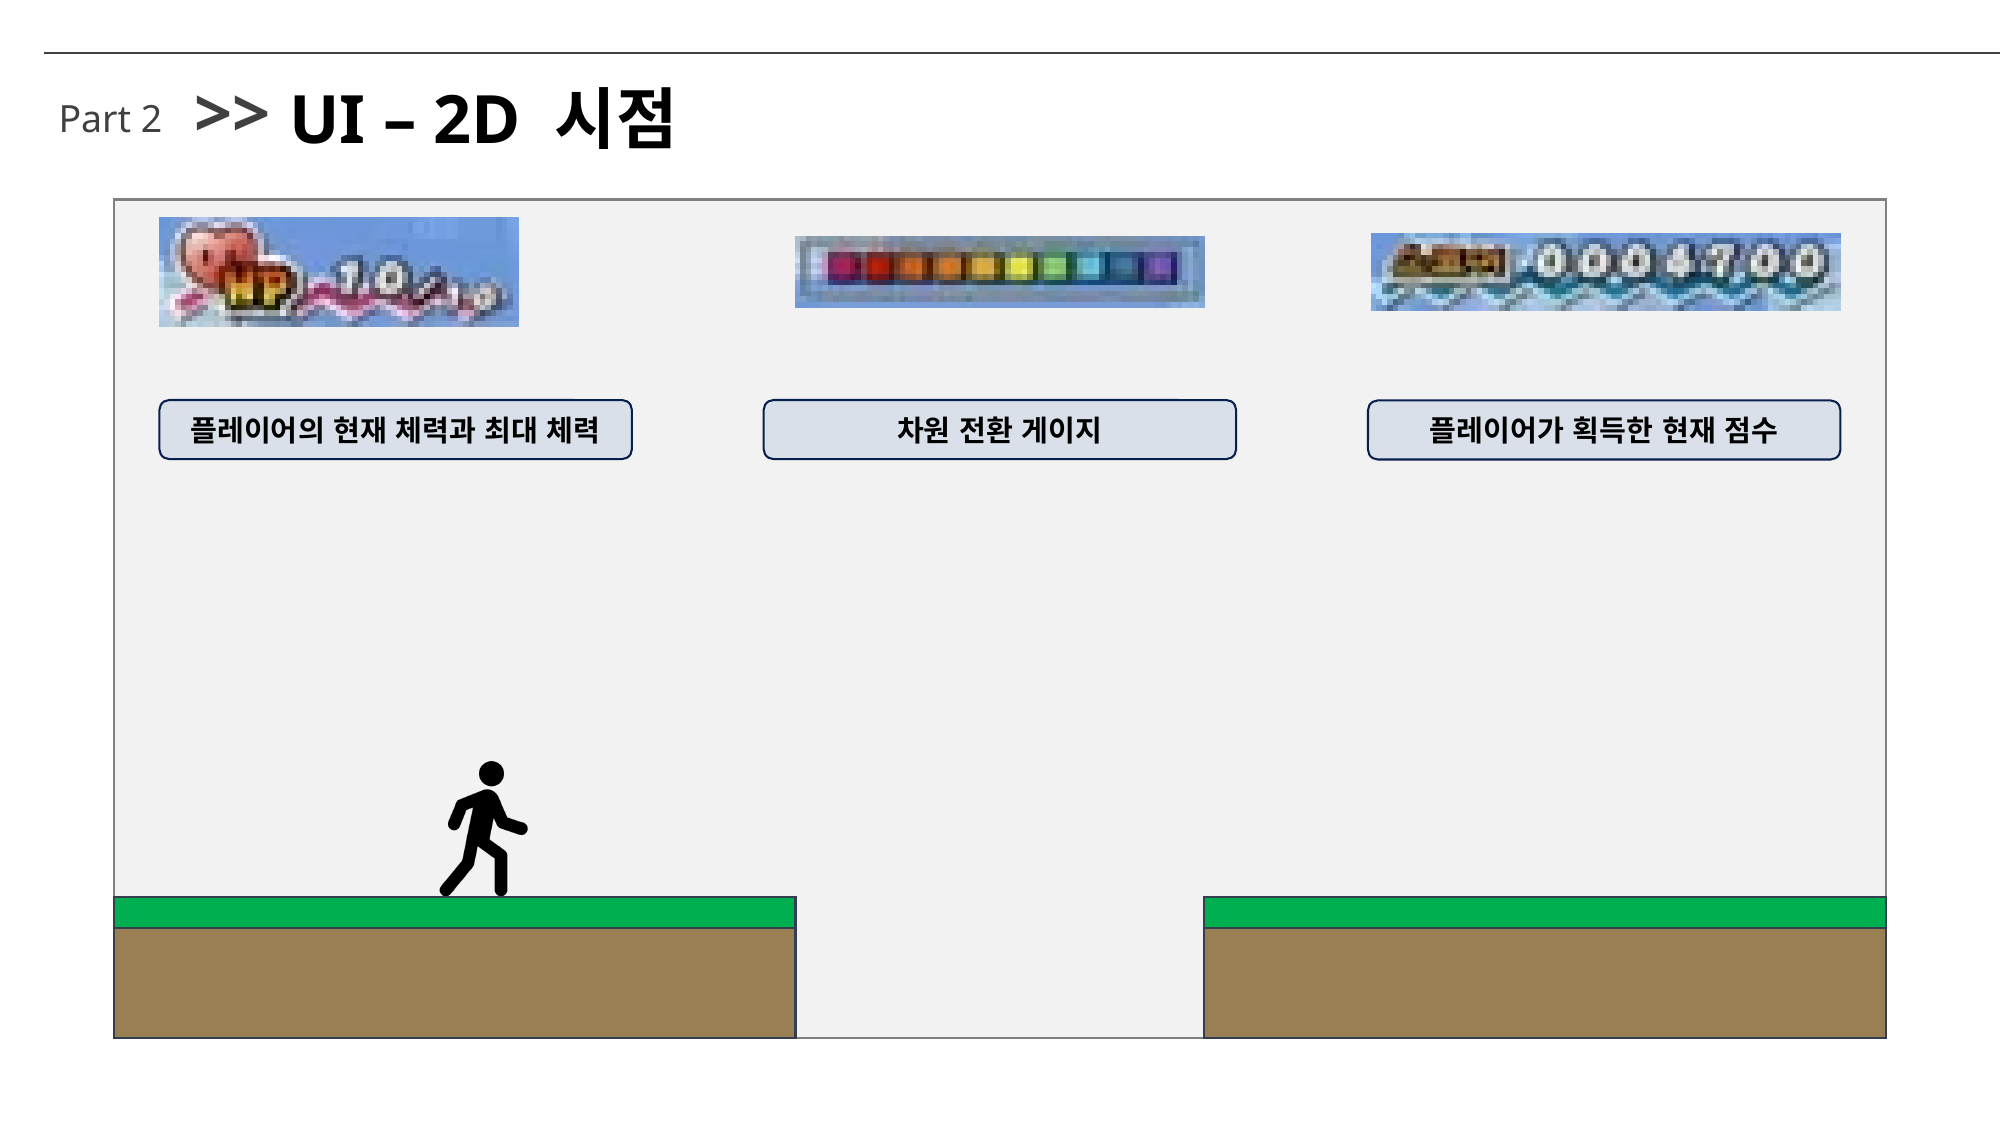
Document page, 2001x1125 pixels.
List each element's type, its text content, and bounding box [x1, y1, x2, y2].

text_box Part 2 [43, 87, 178, 147]
picture [159, 217, 519, 328]
text_box >> [179, 63, 286, 159]
text_box 차원 전환 게이지 [762, 398, 1238, 461]
text_box [113, 198, 1887, 1039]
text_box [1203, 929, 1887, 1039]
text_box [113, 896, 797, 929]
text_box [113, 929, 797, 1039]
text_box 플레이어가 획득한 현재 점수 [1366, 399, 1842, 461]
picture [795, 236, 1205, 308]
text_box UI – 2D 시점 [274, 69, 693, 165]
picture [408, 753, 559, 904]
text_box 플레이어의 현재 체력과 최대 체력 [158, 398, 633, 461]
text_box [1203, 896, 1887, 929]
picture [1371, 233, 1841, 311]
